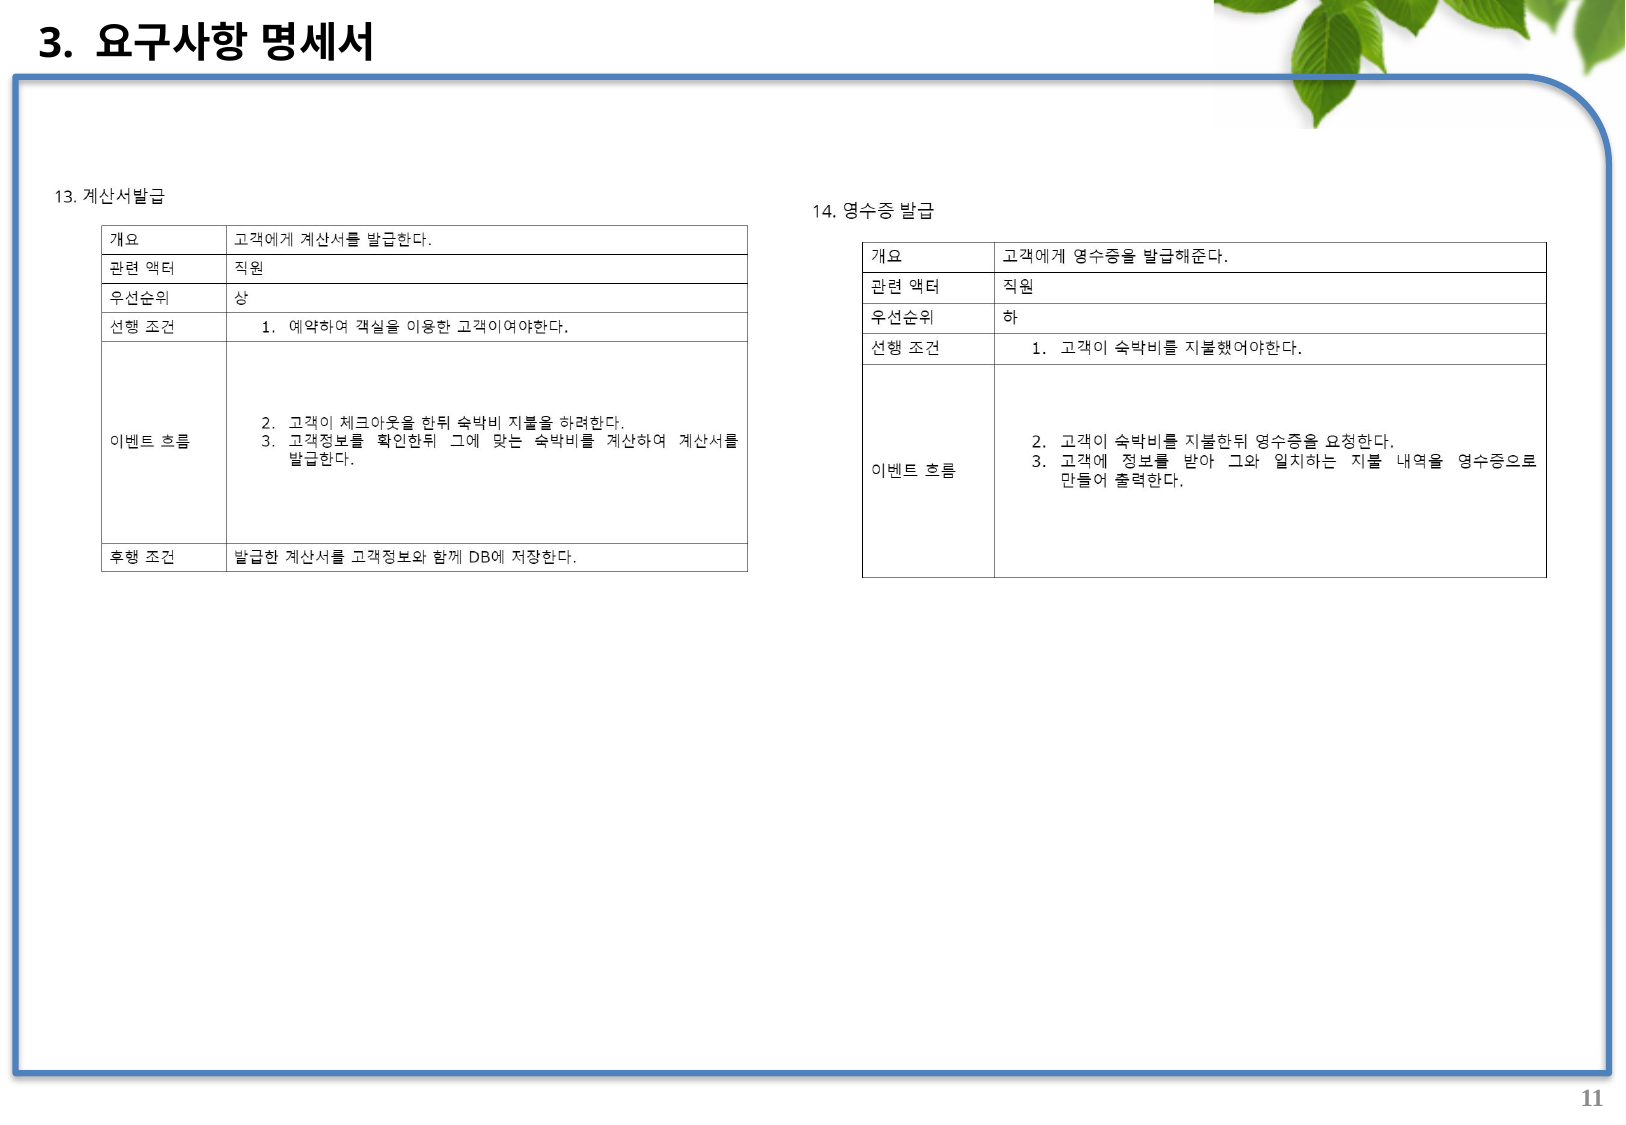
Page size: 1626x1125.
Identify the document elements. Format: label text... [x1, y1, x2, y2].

picture [53, 186, 751, 576]
picture [811, 200, 1549, 579]
slide_number 11 [1240, 1073, 1620, 1121]
text_box [14, 77, 1610, 1074]
picture [1213, 0, 1625, 129]
title 3. 요구사항 명세서 [12, 4, 1208, 77]
